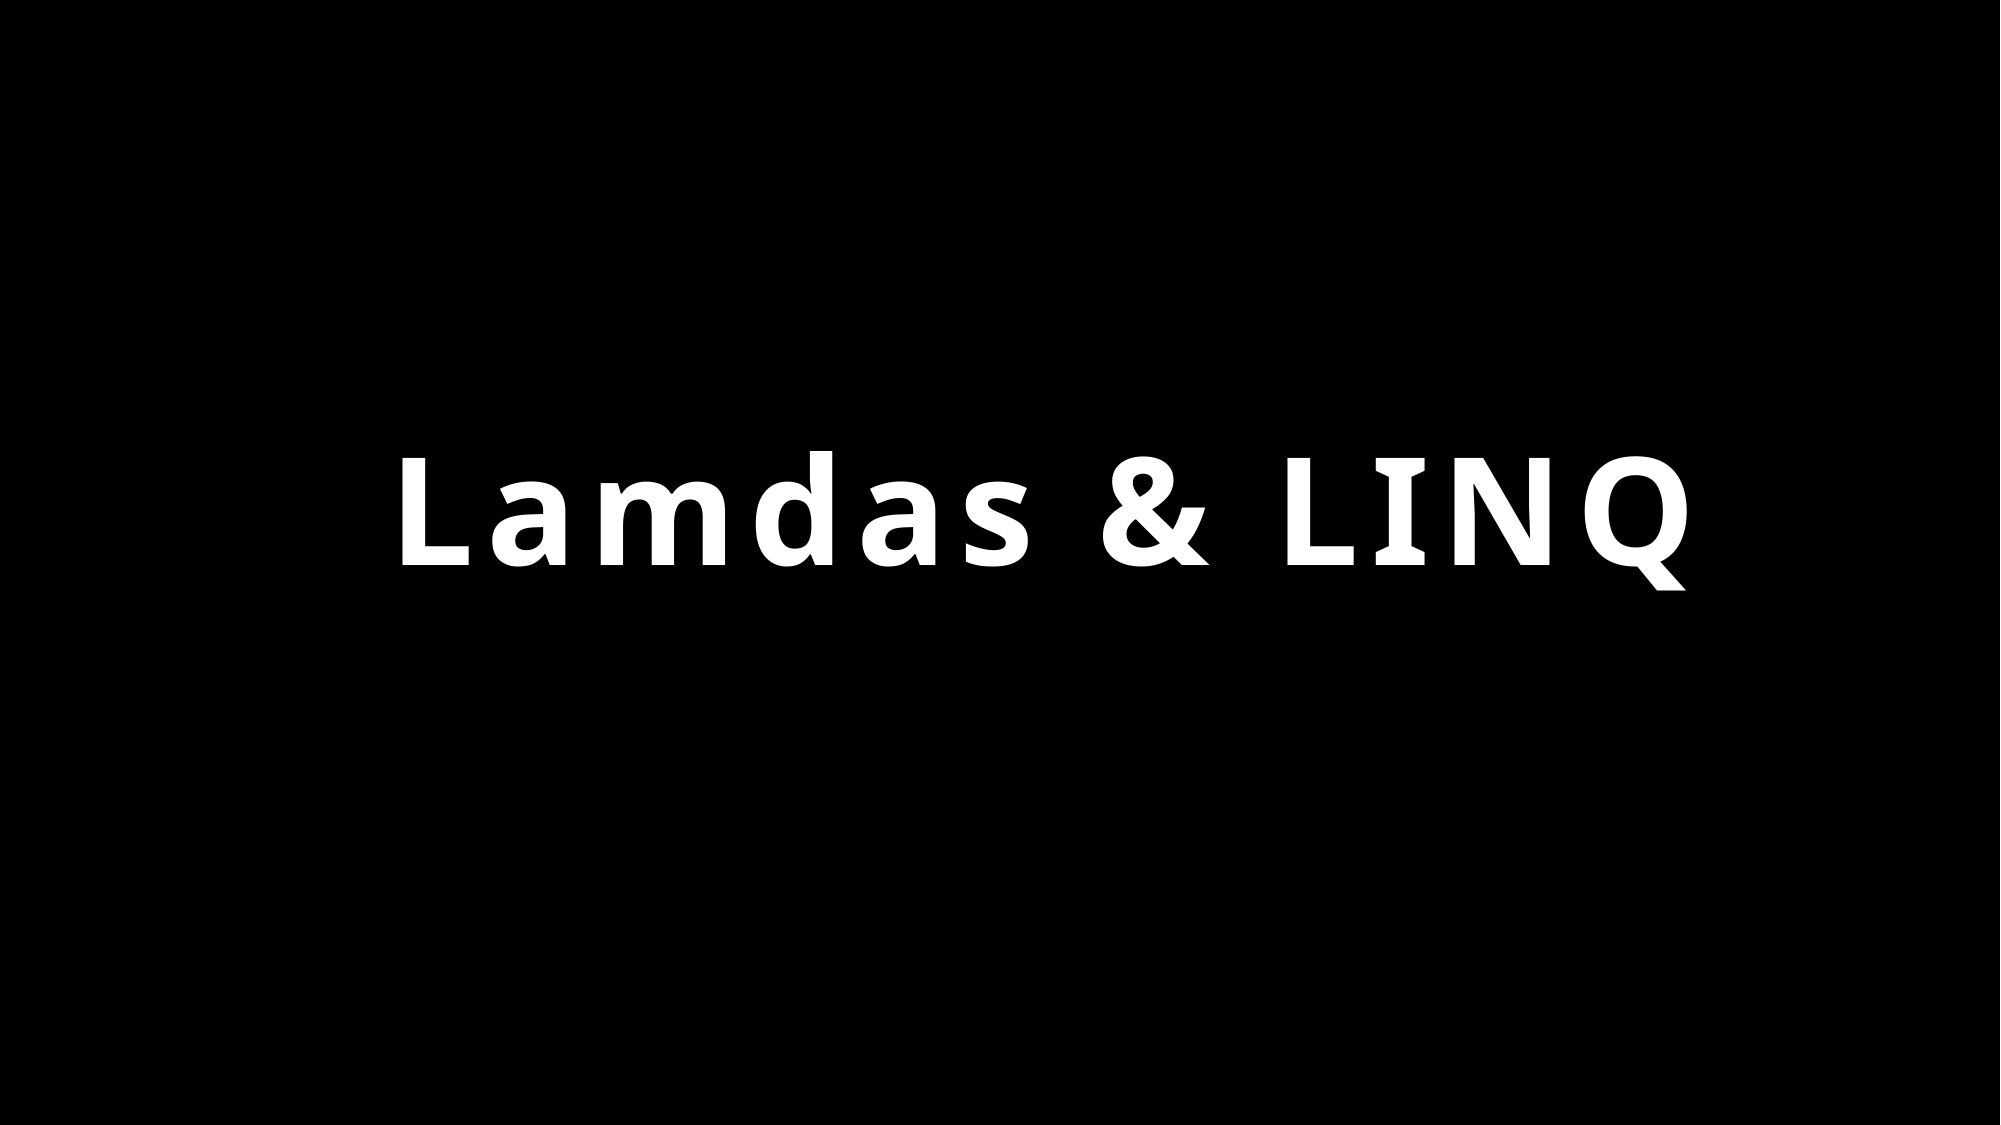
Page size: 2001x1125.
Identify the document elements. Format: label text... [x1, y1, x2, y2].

title Lamdas & LINQ [293, 213, 1794, 606]
